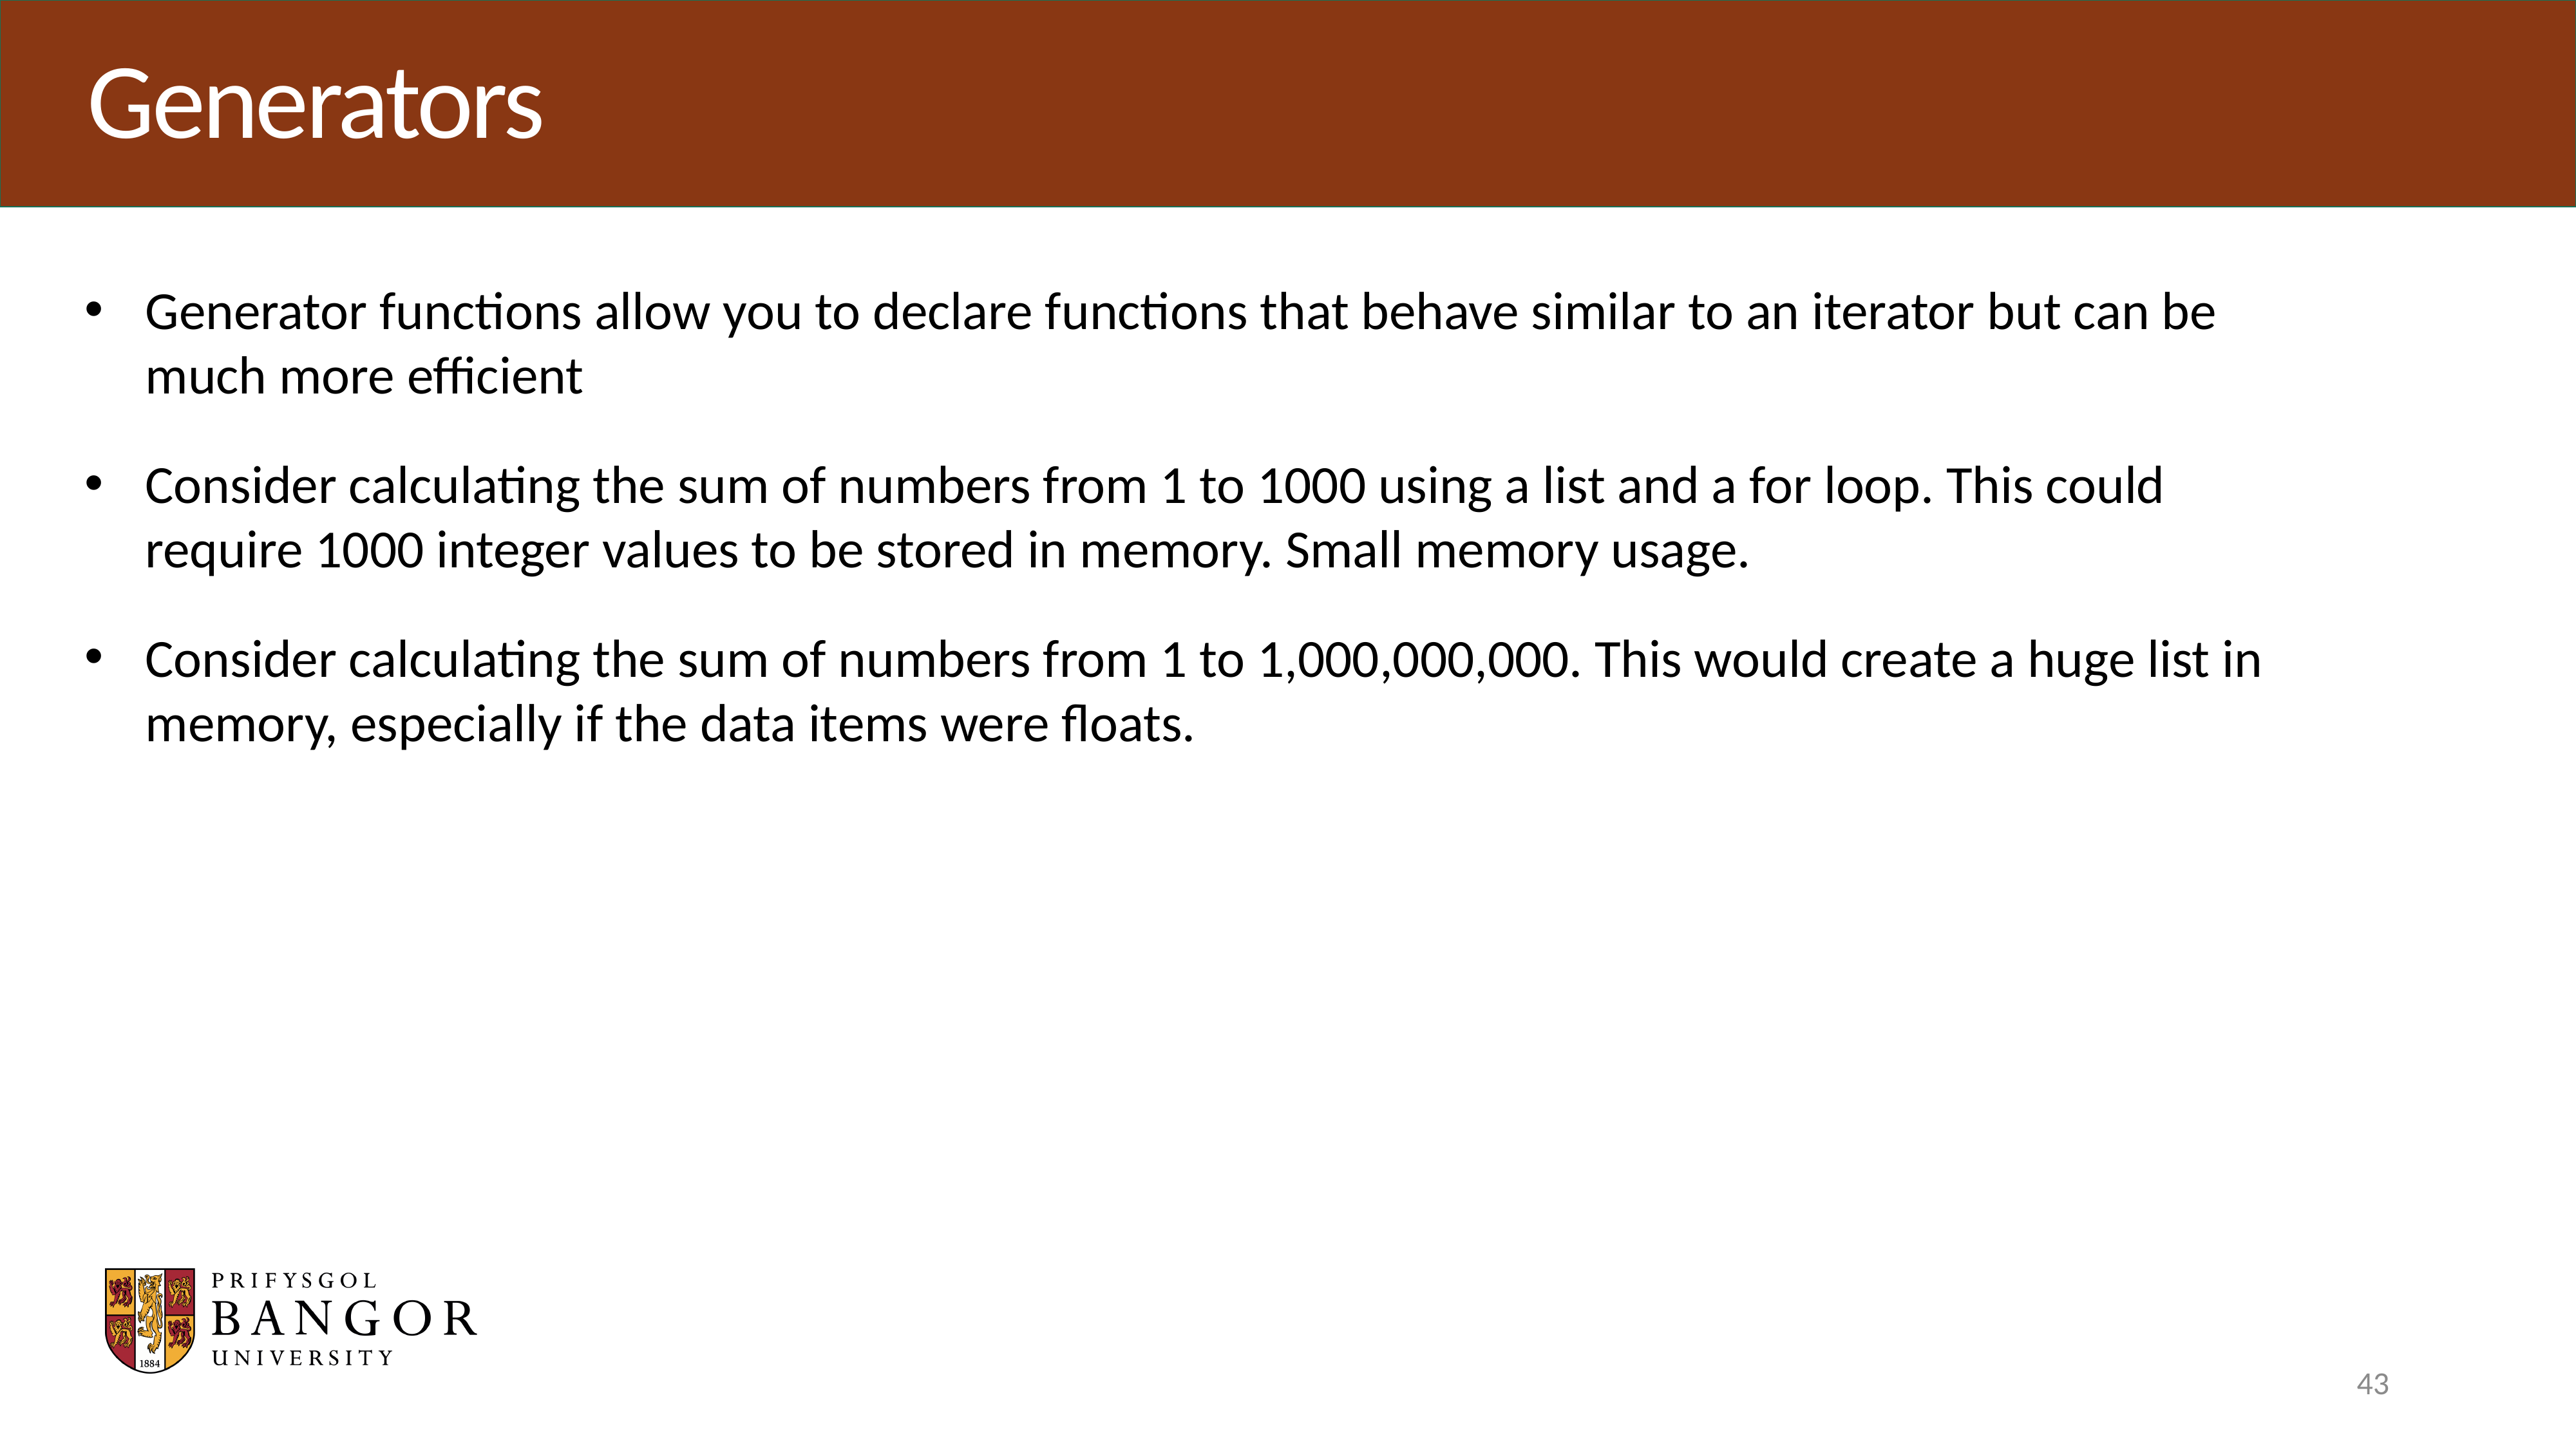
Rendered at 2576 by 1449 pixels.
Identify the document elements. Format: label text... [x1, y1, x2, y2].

text_box Generator functions allow you to declare functions that behave similar to an iterator but can be much more efficient Consider calculating the sum of numbers from 1 to 1000 using a list and a for loop. This could require 1000 integer values to be stored in memory. Small memory usage. Consider calculating the sum of numbers from 1 to 1,000,000,000. This would create a huge list in memory, especially if the data items were floats. [75, 270, 2325, 802]
title Generators [77, 41, 2399, 166]
slide_number 43 [1819, 1343, 2399, 1421]
picture [105, 1268, 477, 1374]
text_box [0, 0, 2576, 207]
